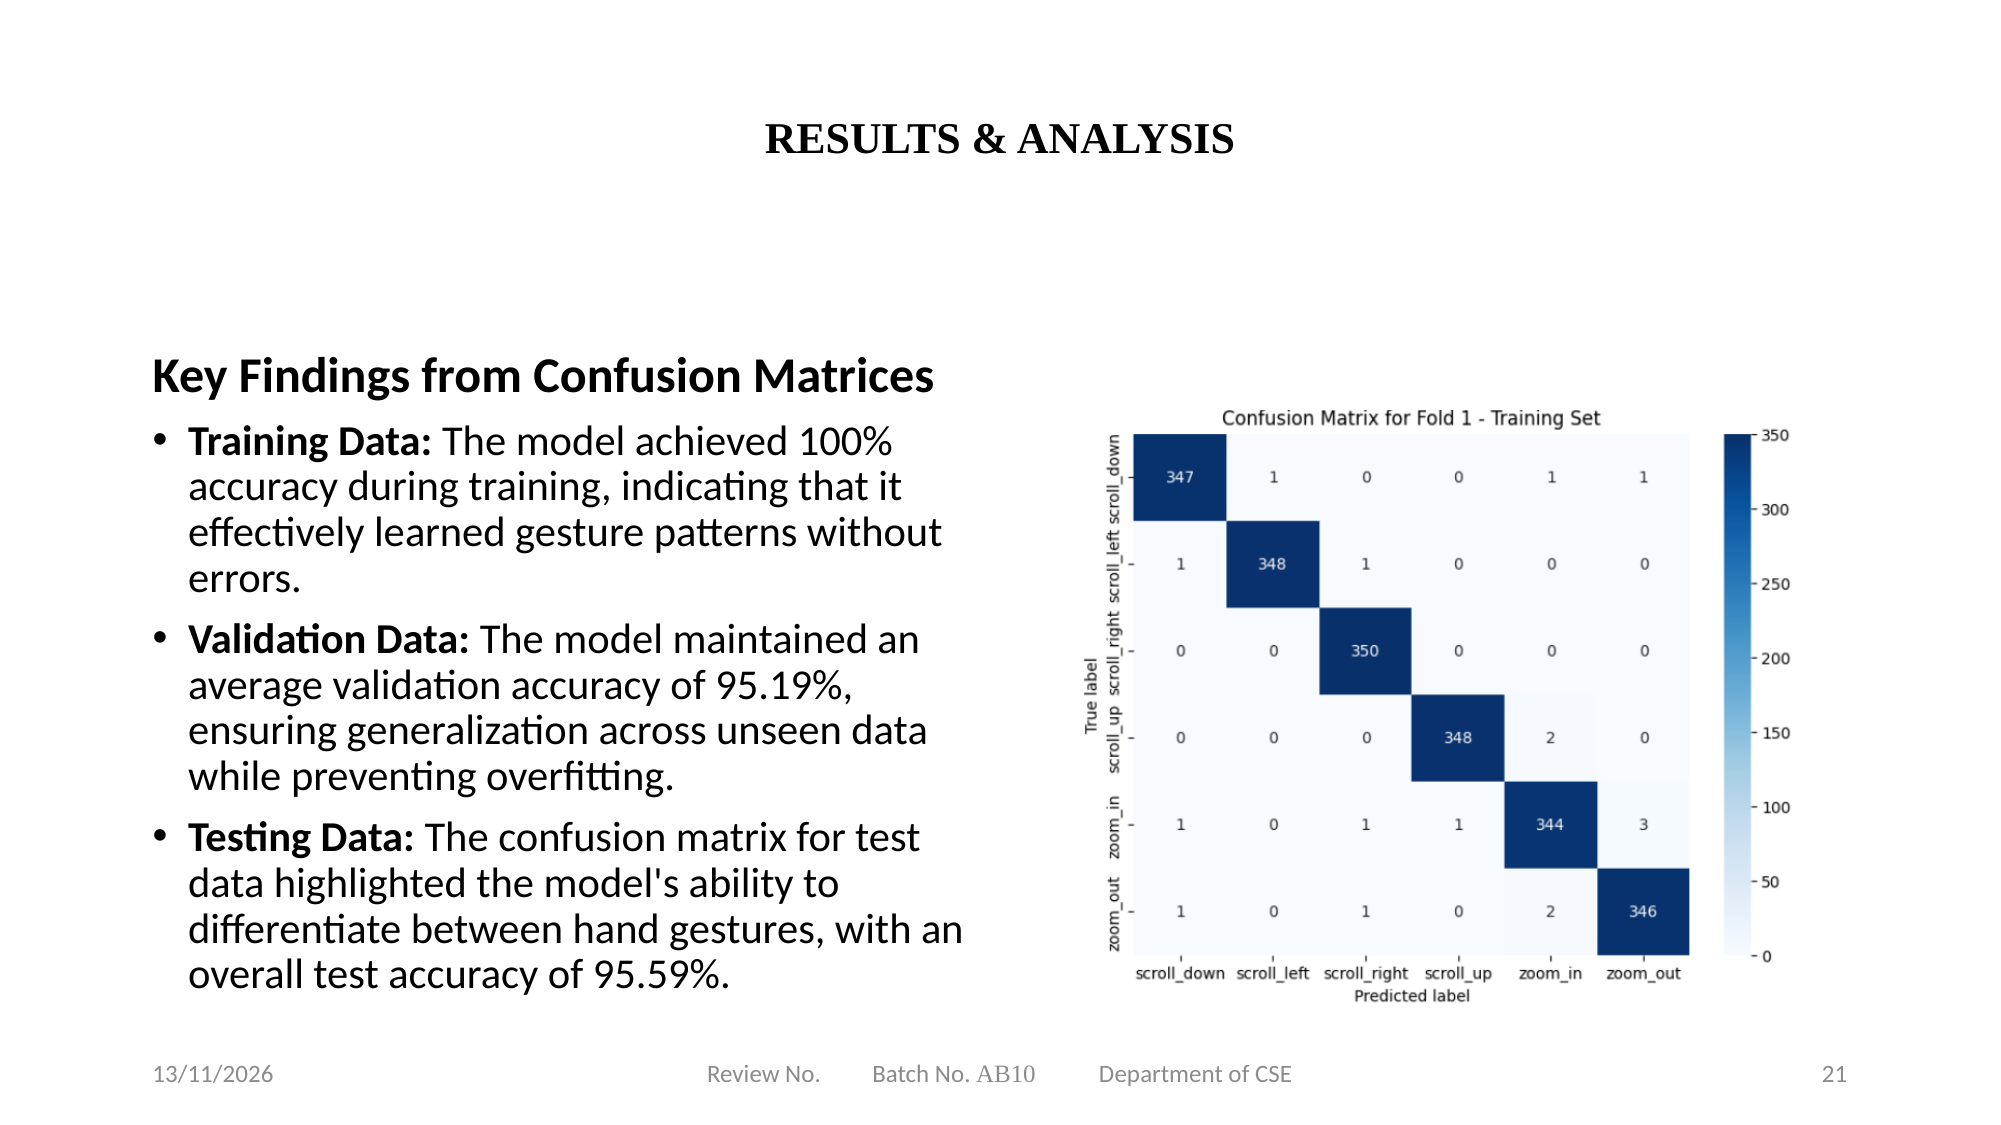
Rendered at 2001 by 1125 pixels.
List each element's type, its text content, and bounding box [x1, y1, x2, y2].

slide_number 21 [1412, 1042, 1863, 1103]
list Key Findings from Confusion Matrices [137, 275, 984, 410]
list Training Data: The model achieved 100% accuracy during training, indicating that it effectively learned gesture patterns without errors. Validation Data: The model maintained an average validation accuracy of 95.19%, ensuring generalization across unseen data while preventing overfitting. Testing Data: The confusion matrix for test data highlighted the model's ability to differentiate between hand gestures, with an overall test accuracy of 95.59%. [137, 410, 984, 1016]
title RESULTS & ANALYSIS [137, 59, 1863, 172]
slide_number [137, 1042, 588, 1103]
footer Review No. Batch No. AB10 Department of CSE [662, 1042, 1338, 1103]
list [1079, 410, 1796, 1016]
